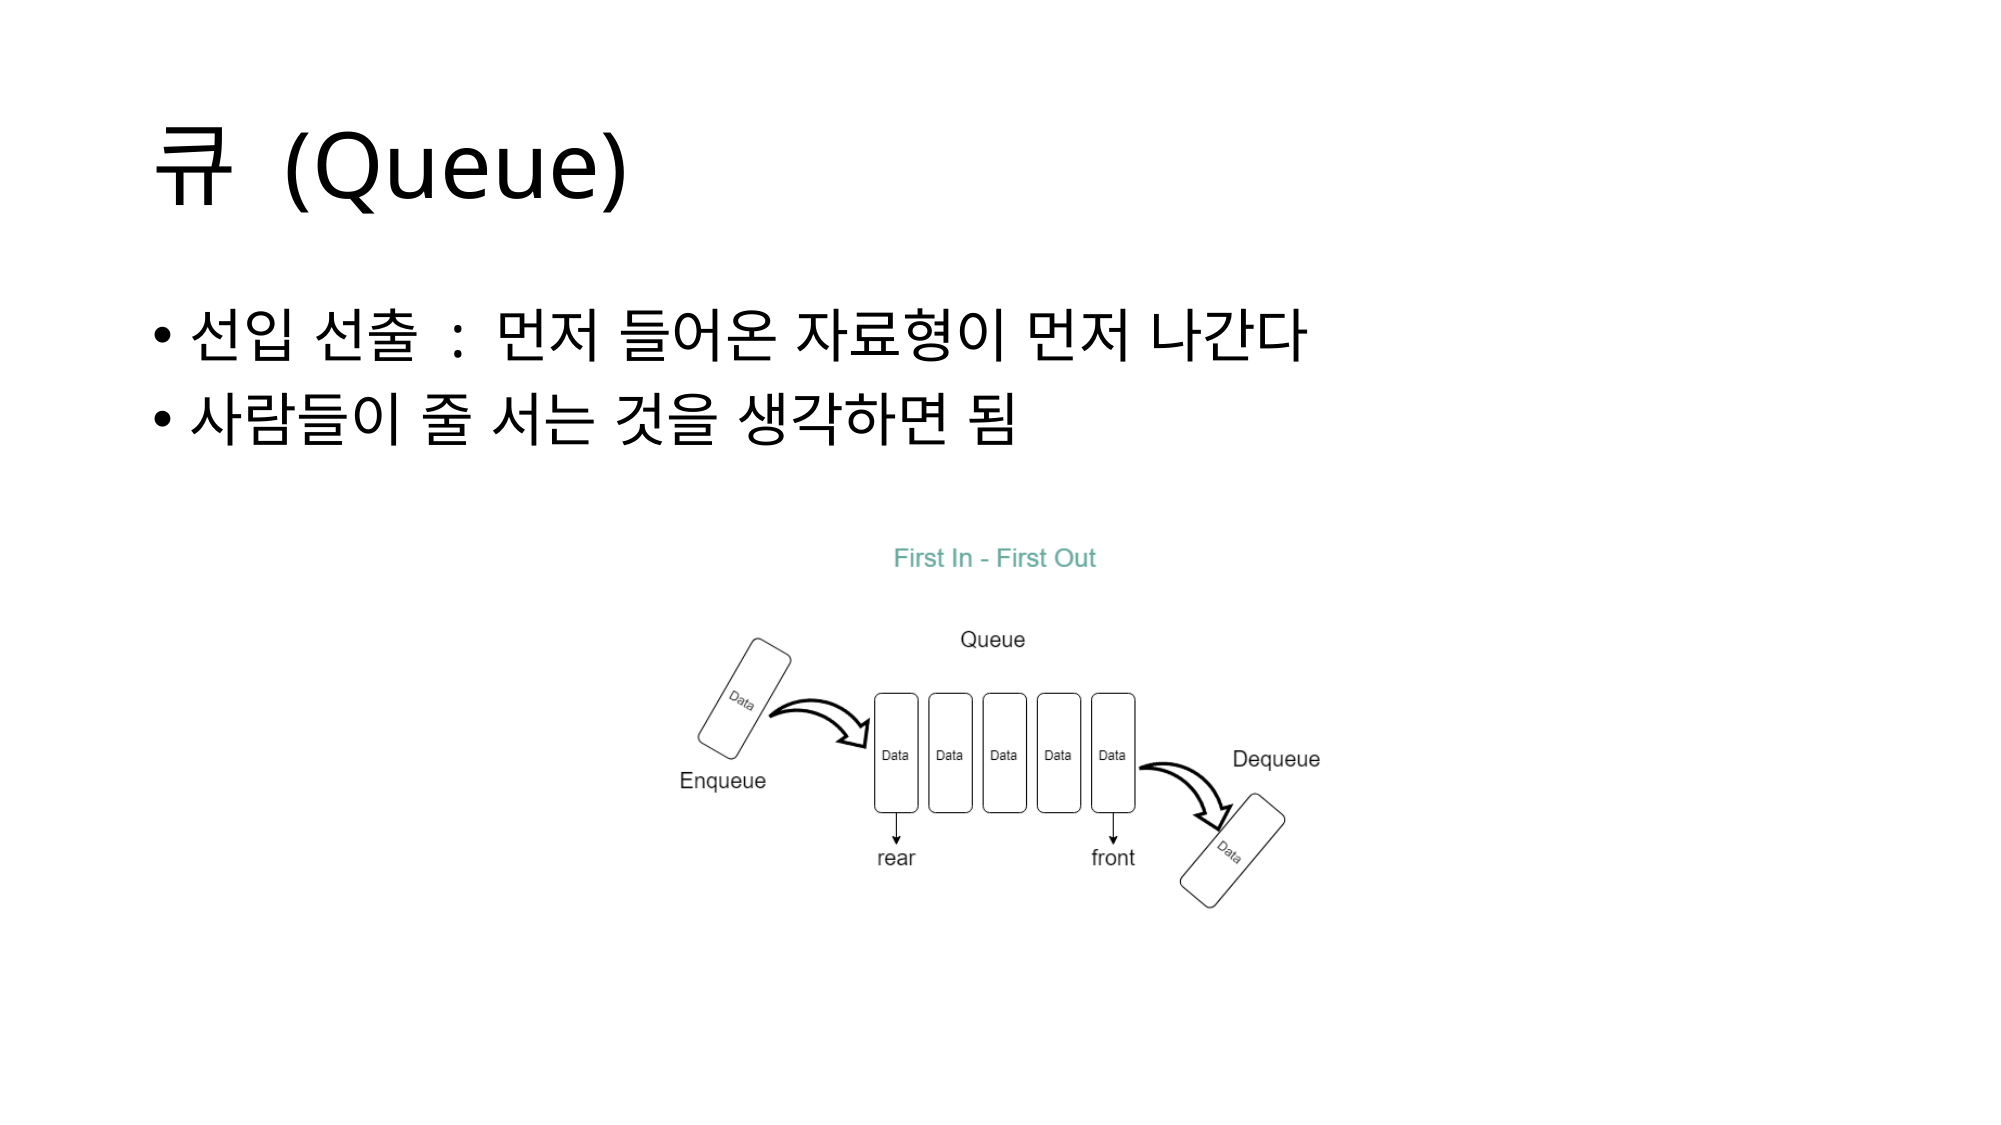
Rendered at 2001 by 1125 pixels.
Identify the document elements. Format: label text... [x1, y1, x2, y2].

title 큐 (Queue) [137, 59, 1863, 278]
picture [679, 530, 1321, 913]
list 선입 선출 : 먼저 들어온 자료형이 먼저 나간다 사람들이 줄 서는 것을 생각하면 됨 [137, 299, 1863, 1014]
